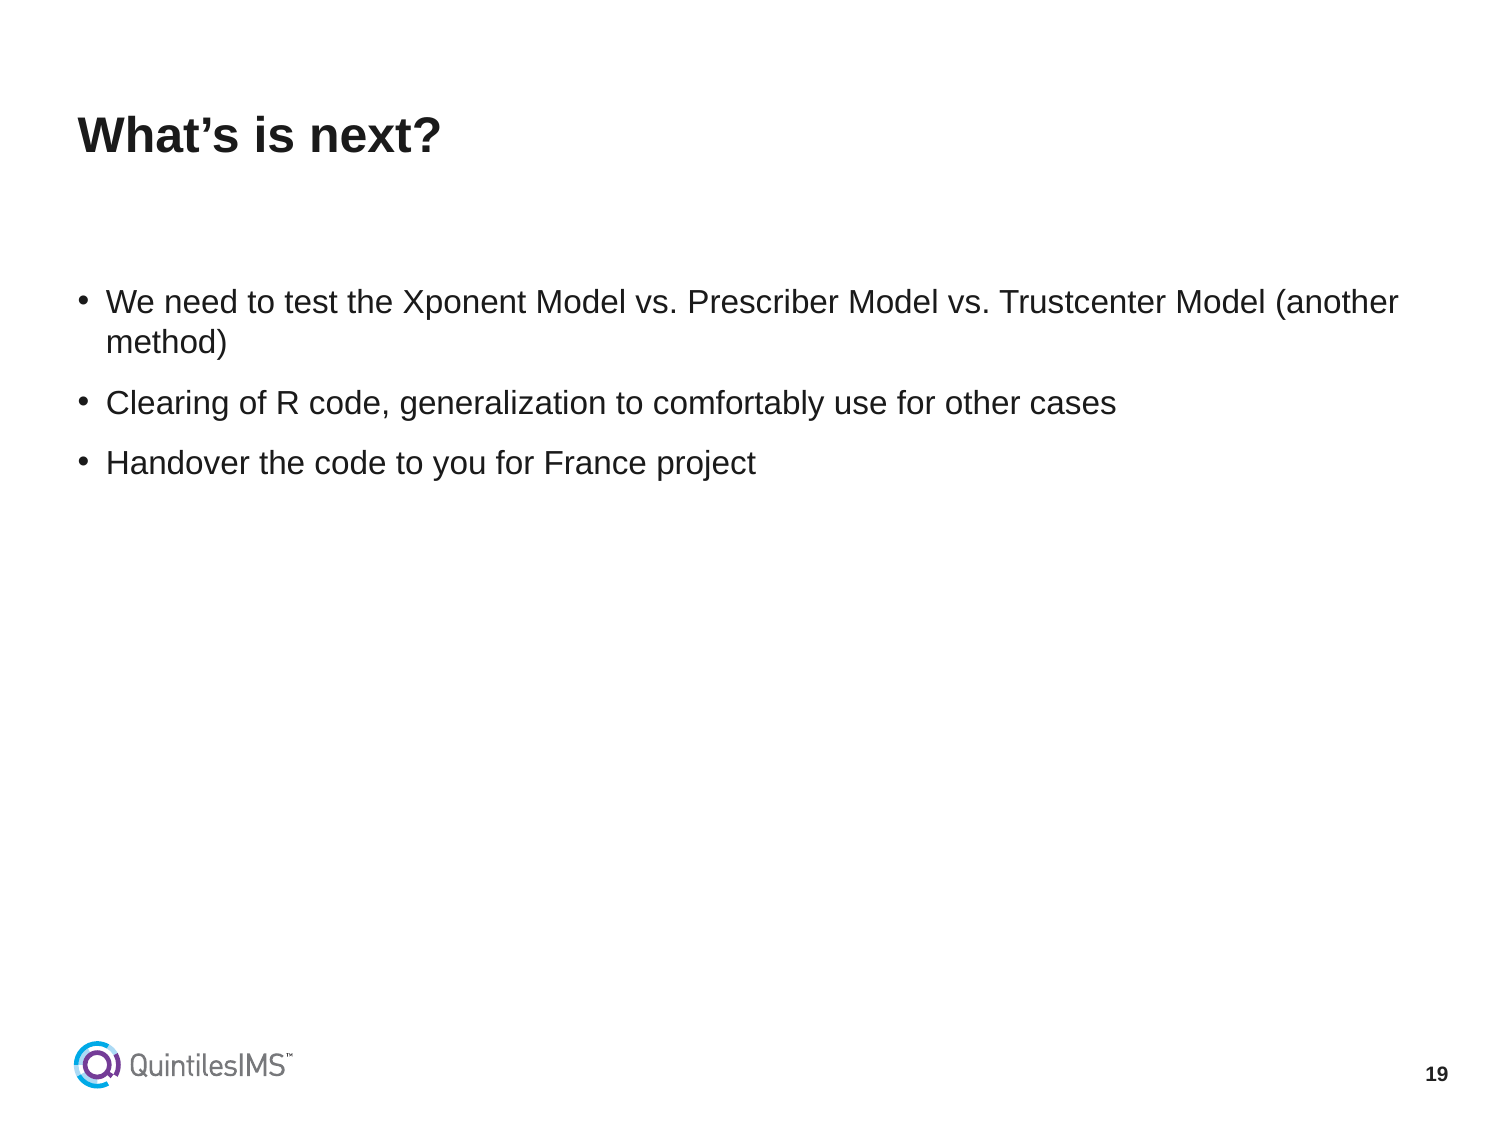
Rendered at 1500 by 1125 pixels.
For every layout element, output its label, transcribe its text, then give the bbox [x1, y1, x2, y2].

title What’s is next? [63, 20, 1433, 168]
list We need to test the Xponent Model vs. Prescriber Model vs. Trustcenter Model (another method) Clearing of R code, generalization to comfortably use for other cases Handover the code to you for France project [63, 272, 1433, 1031]
